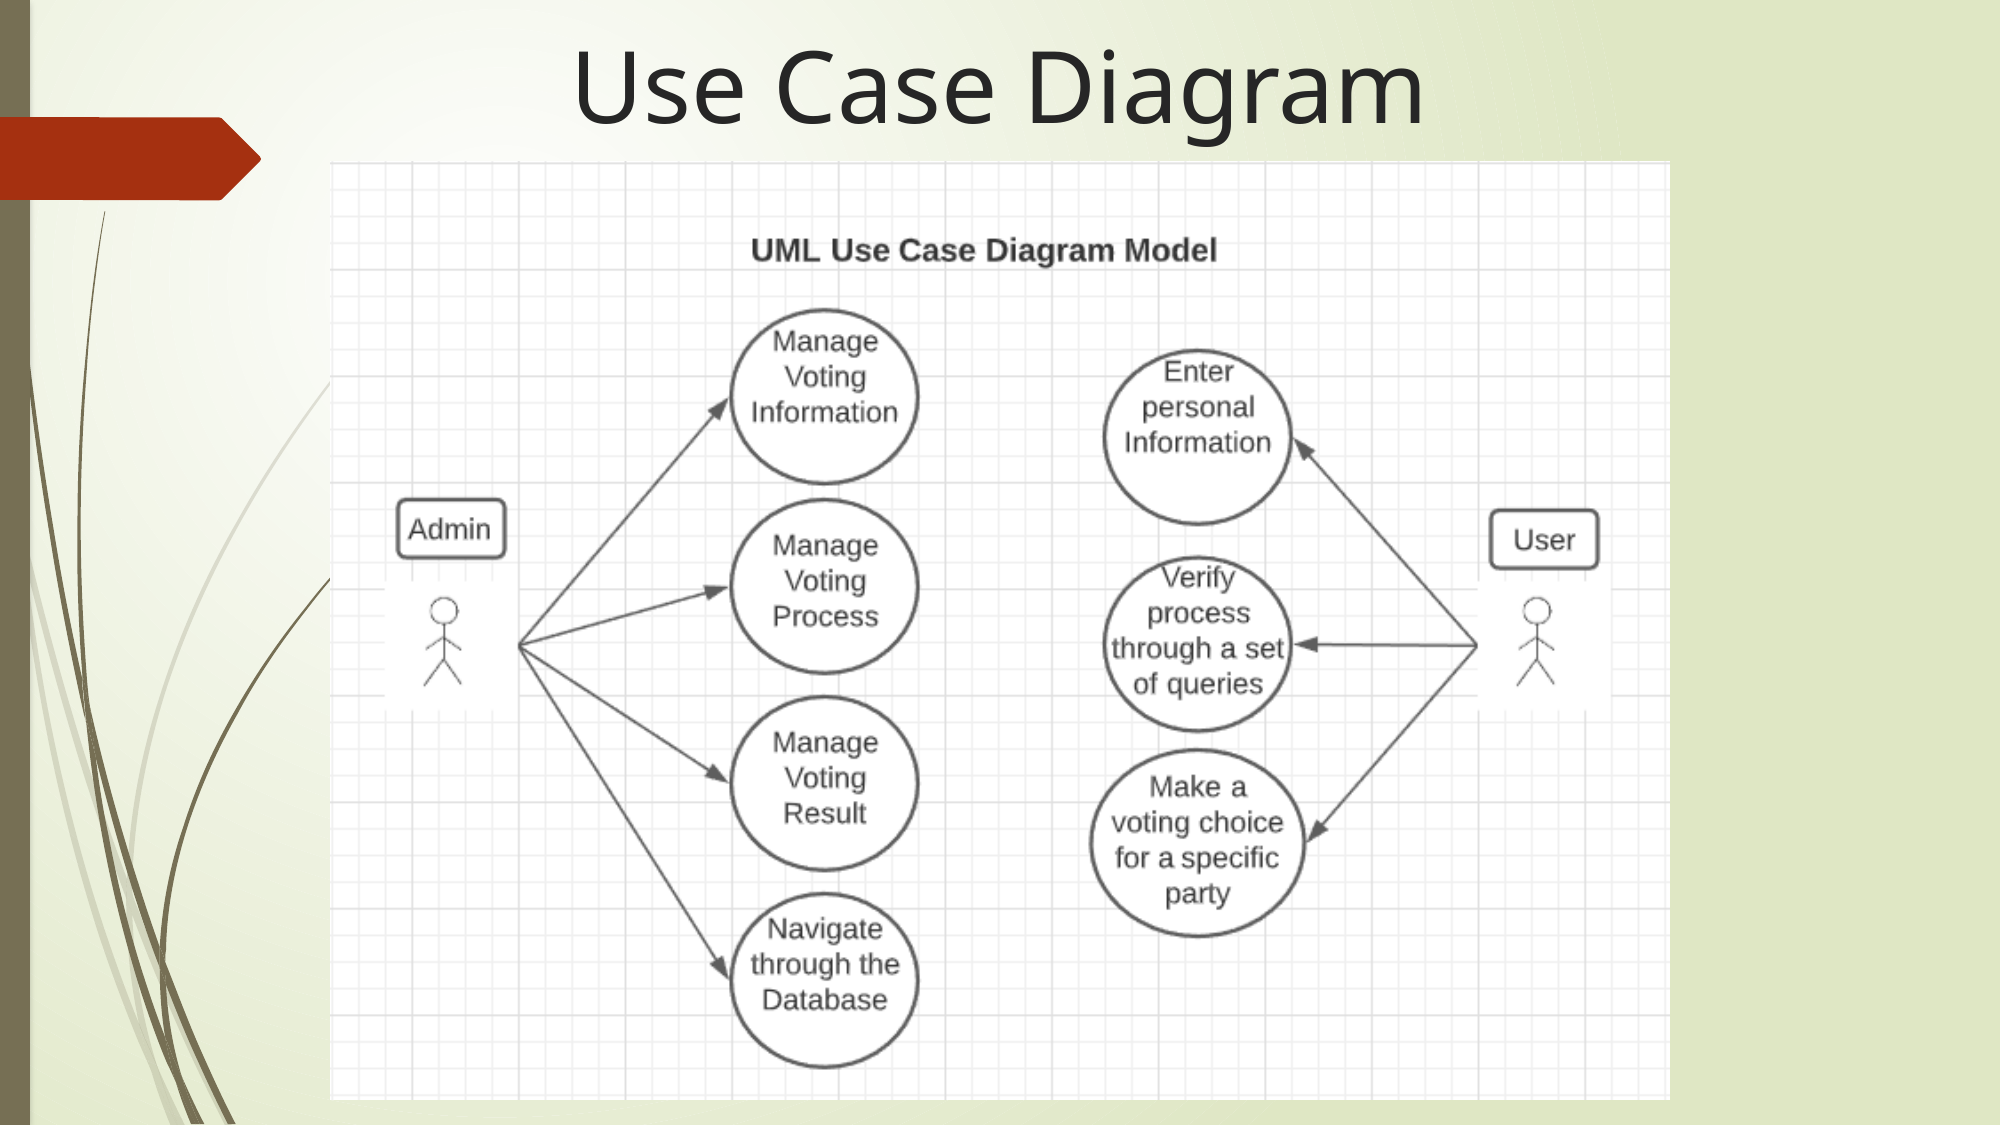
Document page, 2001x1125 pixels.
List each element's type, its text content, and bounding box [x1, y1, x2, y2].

picture [330, 160, 1670, 1101]
title Use Case Diagram [130, 16, 1870, 162]
